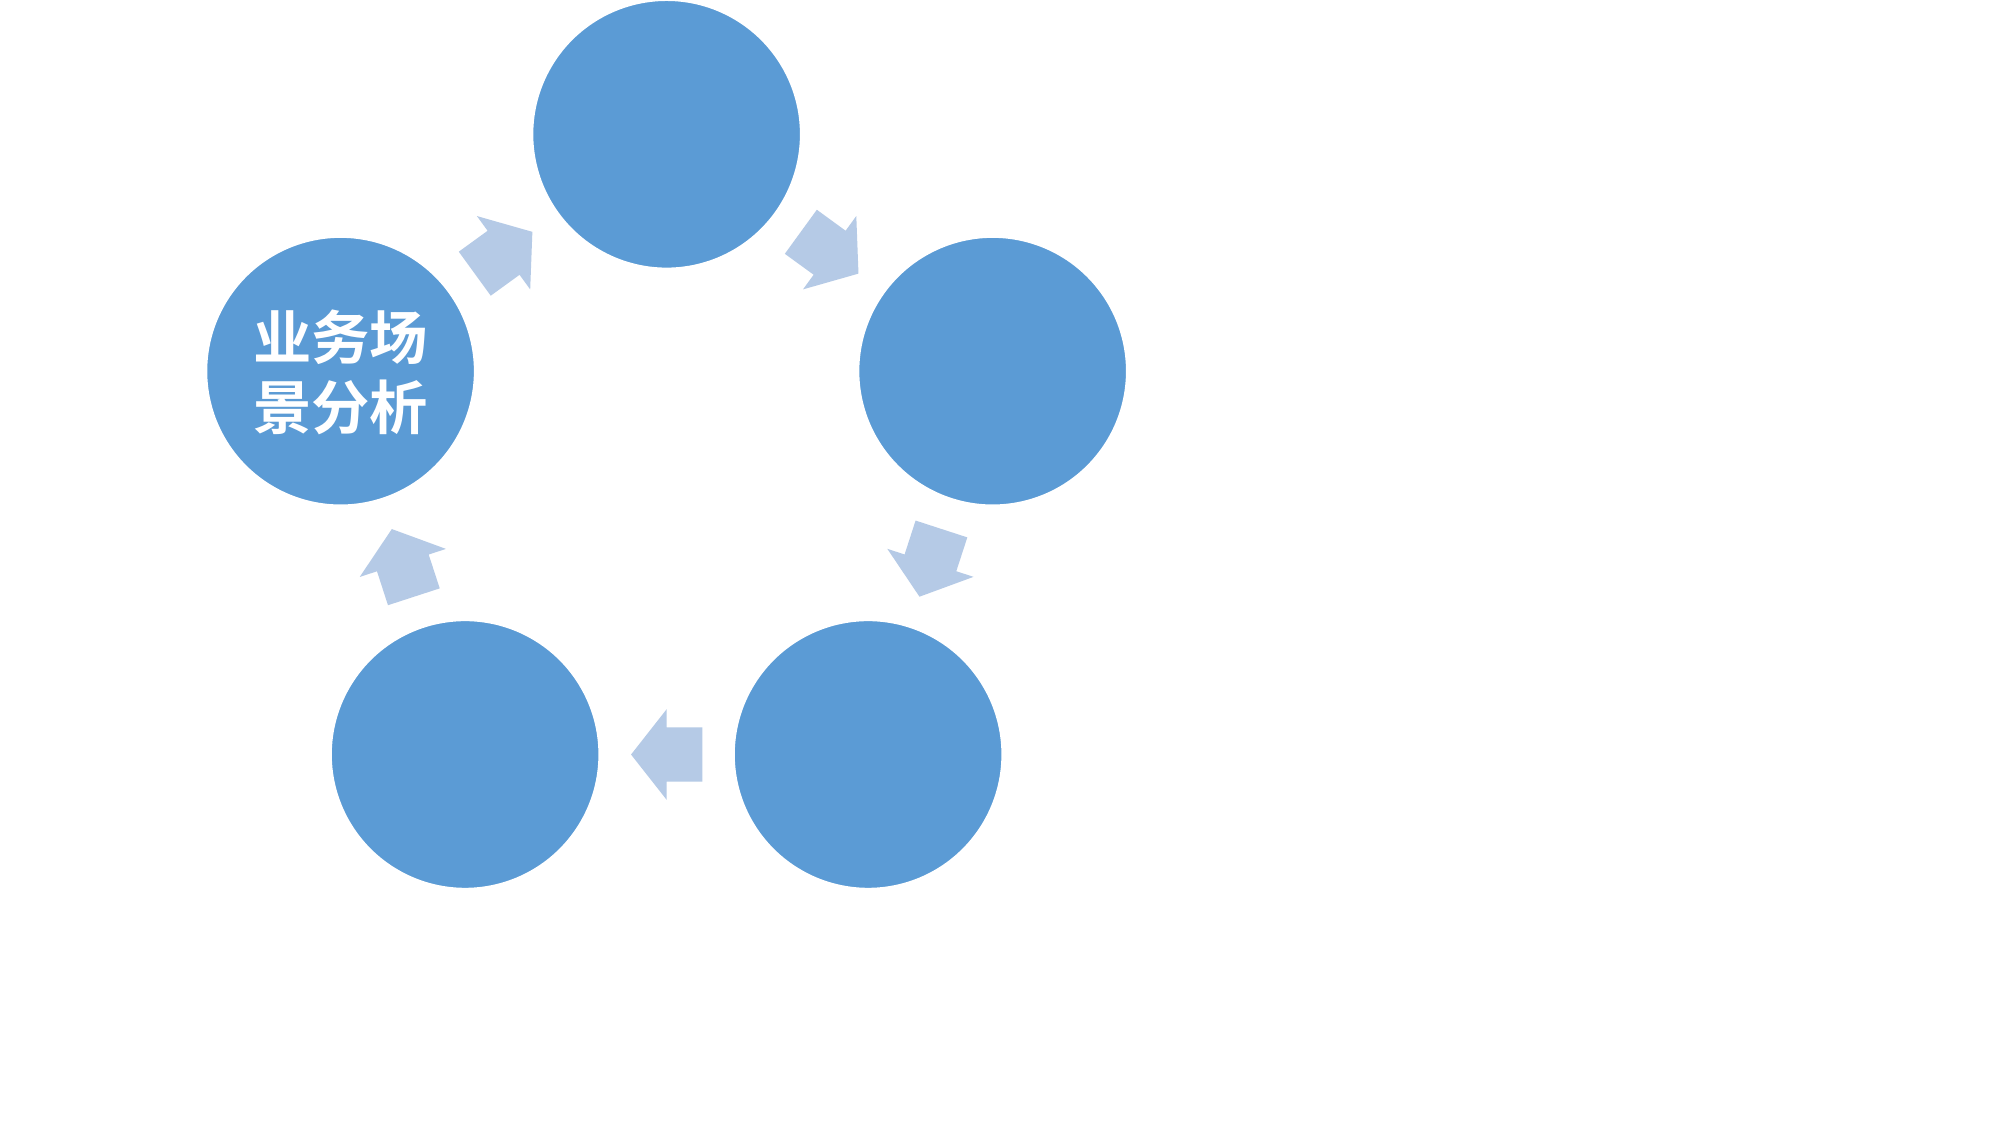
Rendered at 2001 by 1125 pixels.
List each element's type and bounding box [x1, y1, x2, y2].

text_box [333, 117, 1667, 1007]
